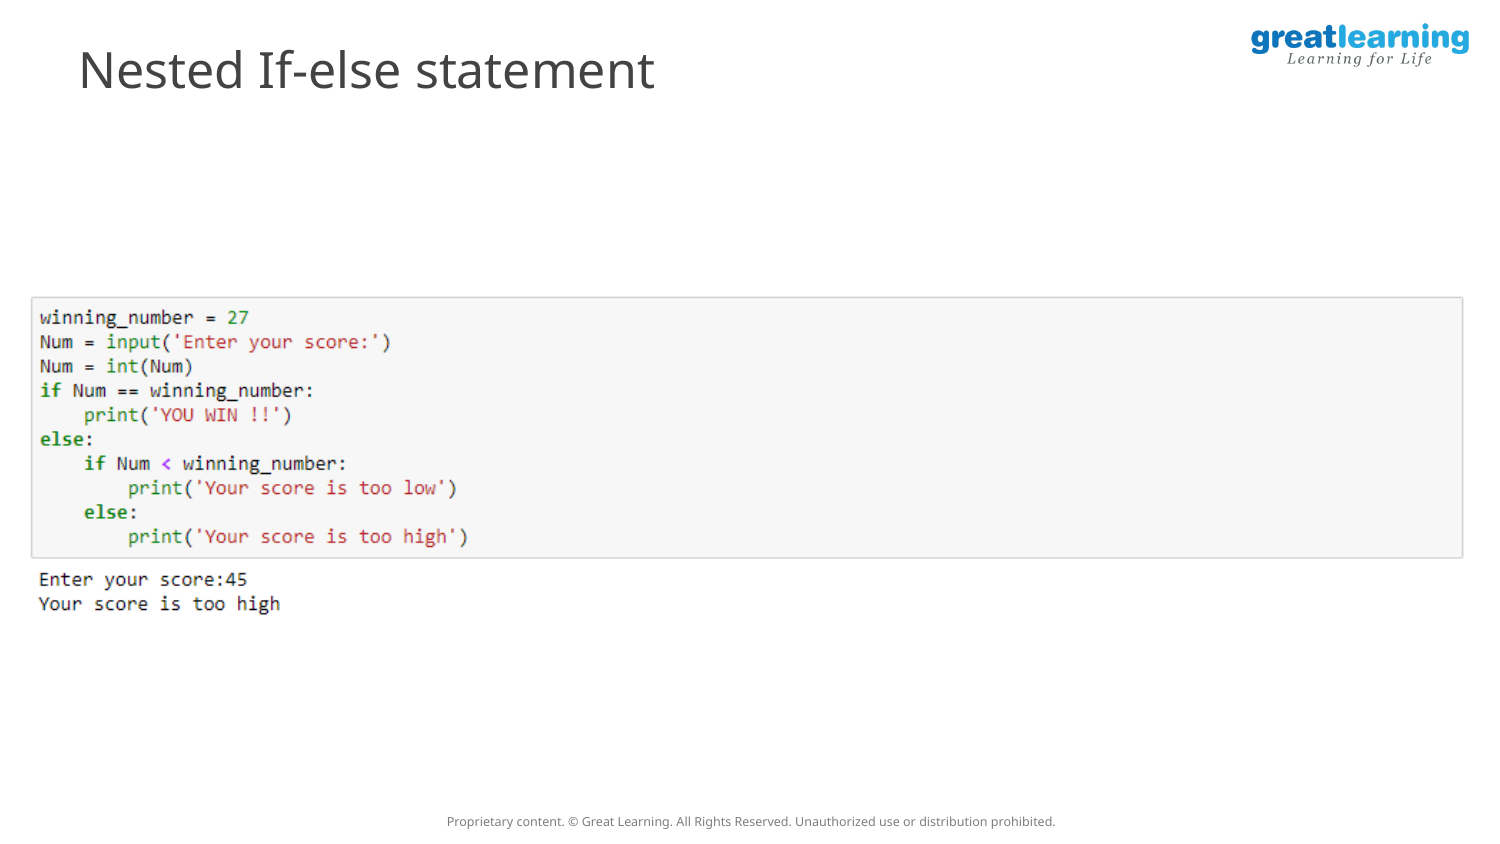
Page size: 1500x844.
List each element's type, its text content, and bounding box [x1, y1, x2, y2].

picture [1285, 23, 1469, 67]
picture [24, 284, 1476, 620]
text_box Nested If-else statement [63, 23, 1285, 110]
